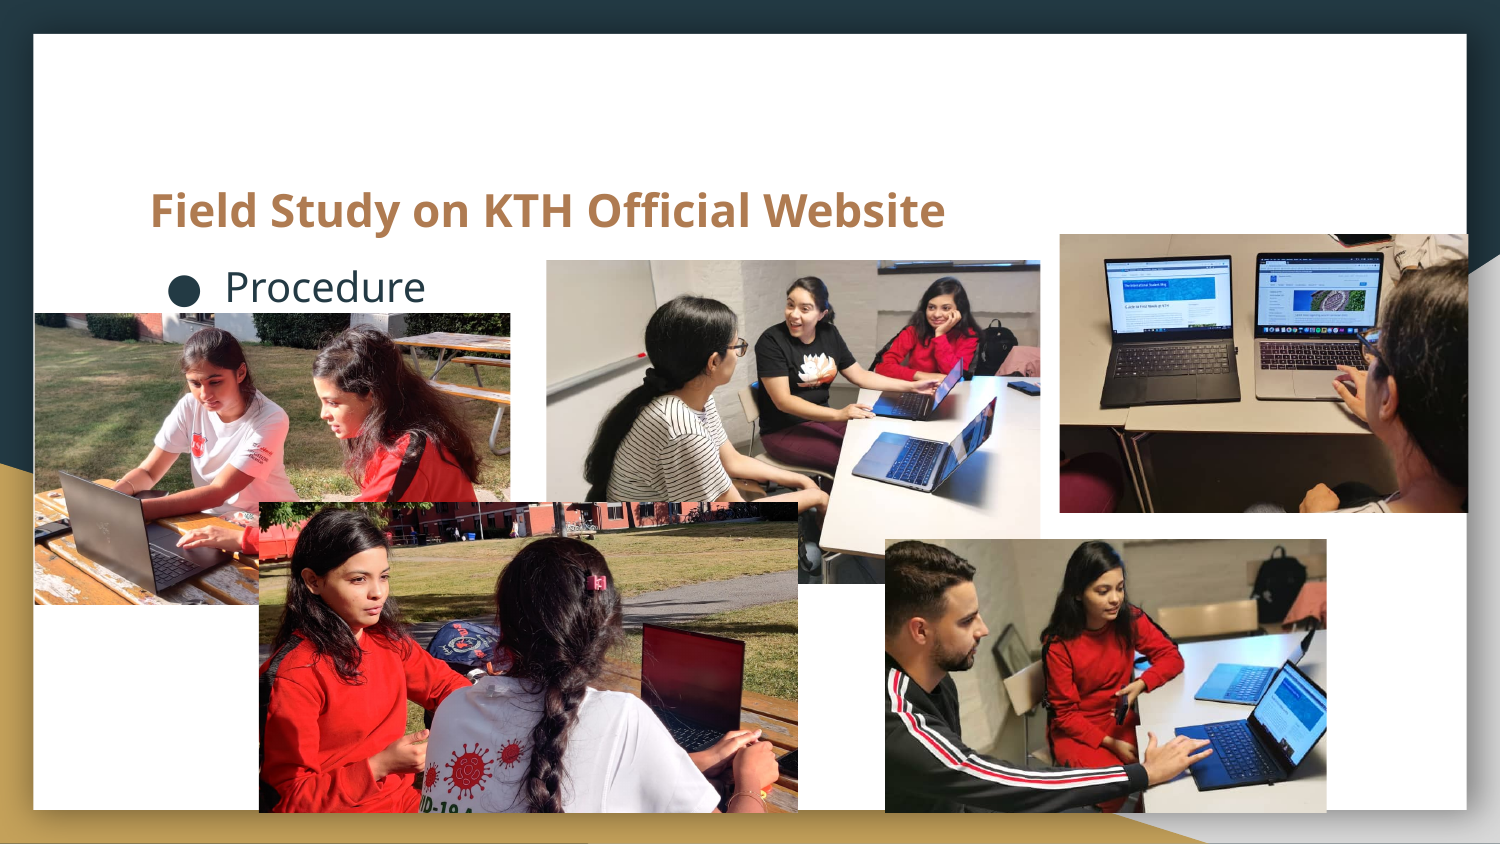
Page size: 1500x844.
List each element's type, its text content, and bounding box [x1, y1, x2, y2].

picture [34, 259, 1327, 813]
picture [1059, 234, 1469, 514]
title Field Study on KTH Official Website Procedure [134, 138, 1366, 296]
